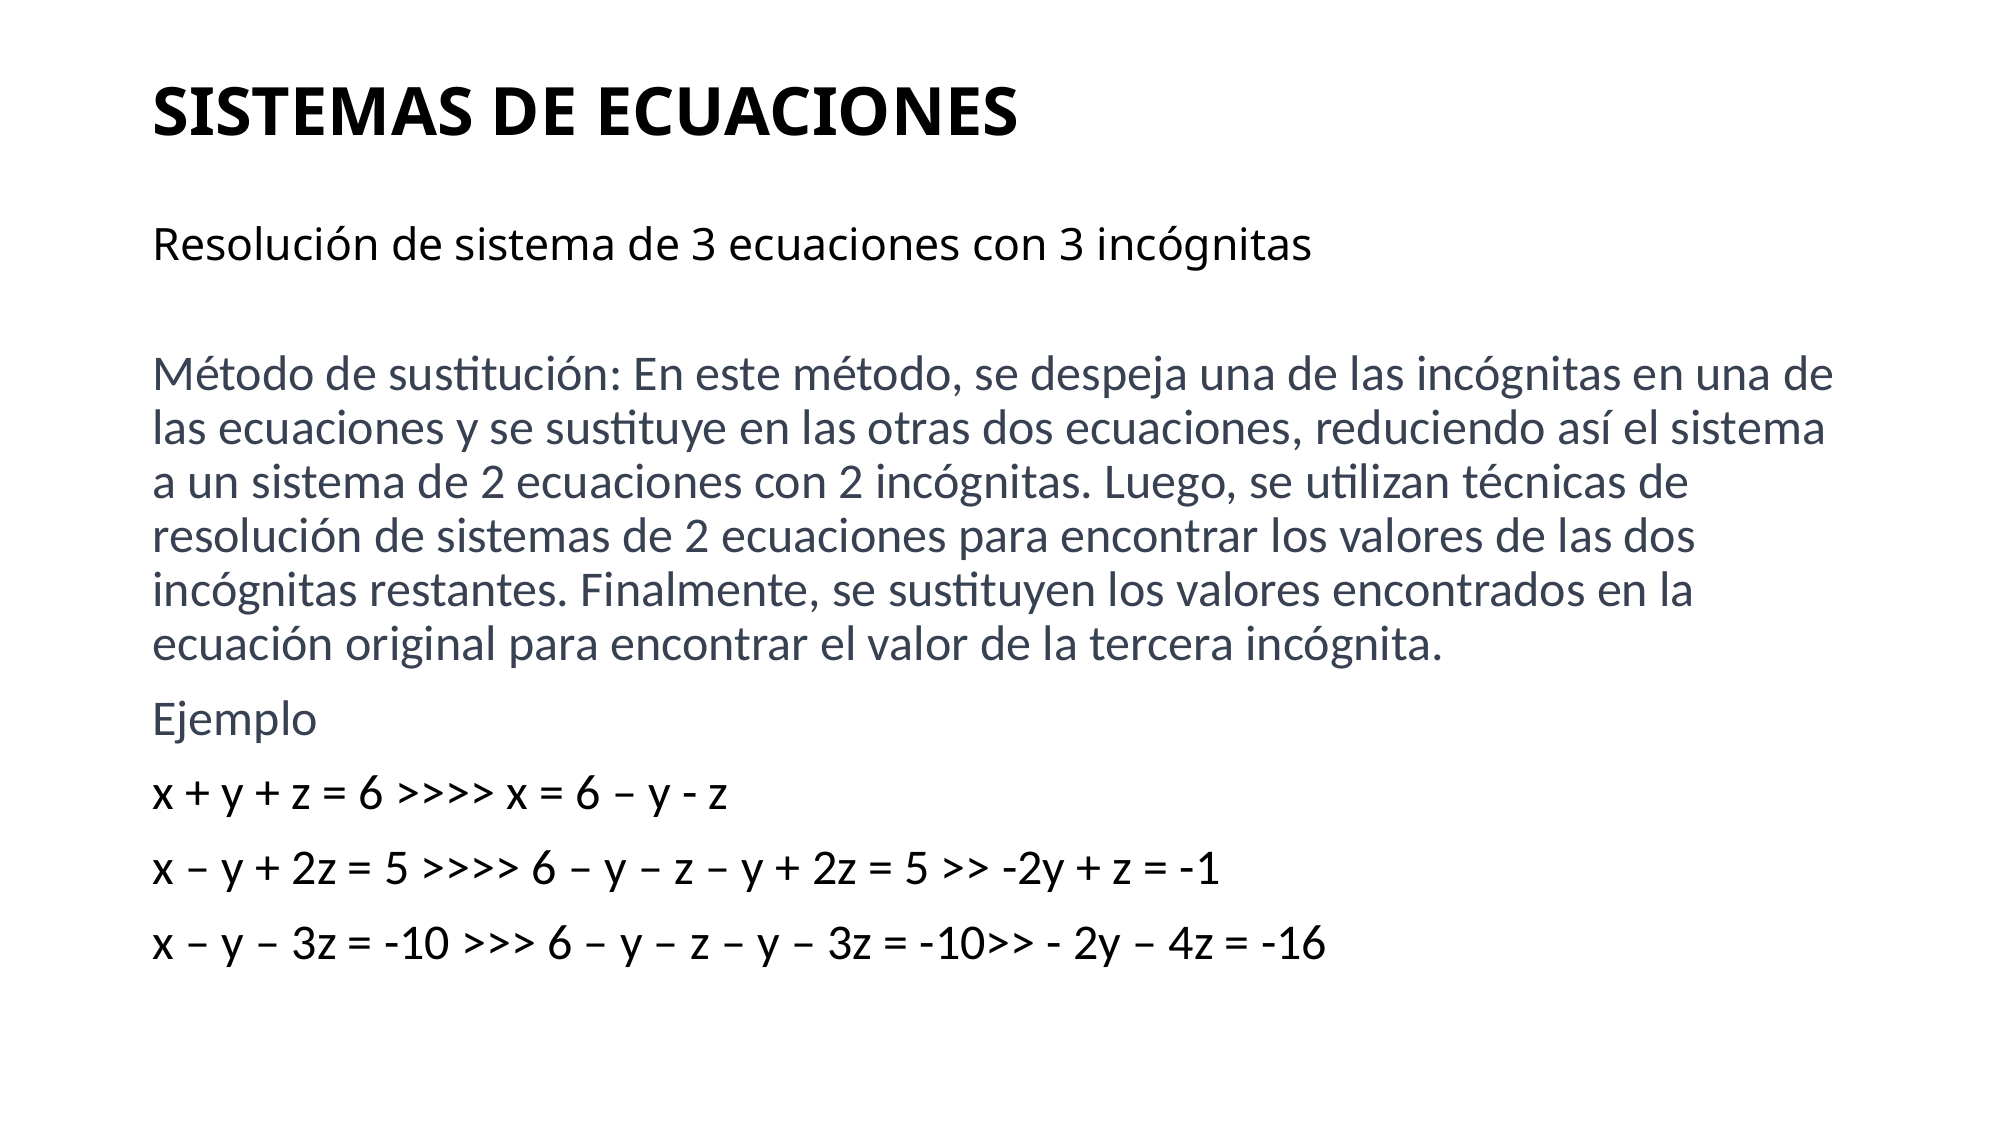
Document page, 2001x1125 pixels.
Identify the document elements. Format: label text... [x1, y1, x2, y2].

title SISTEMAS DE ECUACIONES [137, 59, 1863, 145]
list Método de sustitución: En este método, se despeja una de las incógnitas en una de las ecuaciones y se sustituye en las otras dos ecuaciones, reduciendo así el sistema a un sistema de 2 ecuaciones con 2 incógnitas. Luego, se utilizan técnicas de resolución de sistemas de 2 ecuaciones para encontrar los valores de las dos incógnitas restantes. Finalmente, se sustituyen los valores encontrados en la ecuación original para encontrar el valor de la tercera incógnita. Ejemplo x + y + z = 6 >>>> x = 6 – y - z x – y + 2z = 5 >>>> 6 – y – z – y + 2z = 5 >> -2y + z = -1 x – y – 3z = -10 >>> 6 – y – z – y – 3z = -10>> - 2y – 4z = -16 [137, 339, 1863, 1054]
text_box Resolución de sistema de 3 ecuaciones con 3 incógnitas [137, 145, 1863, 278]
